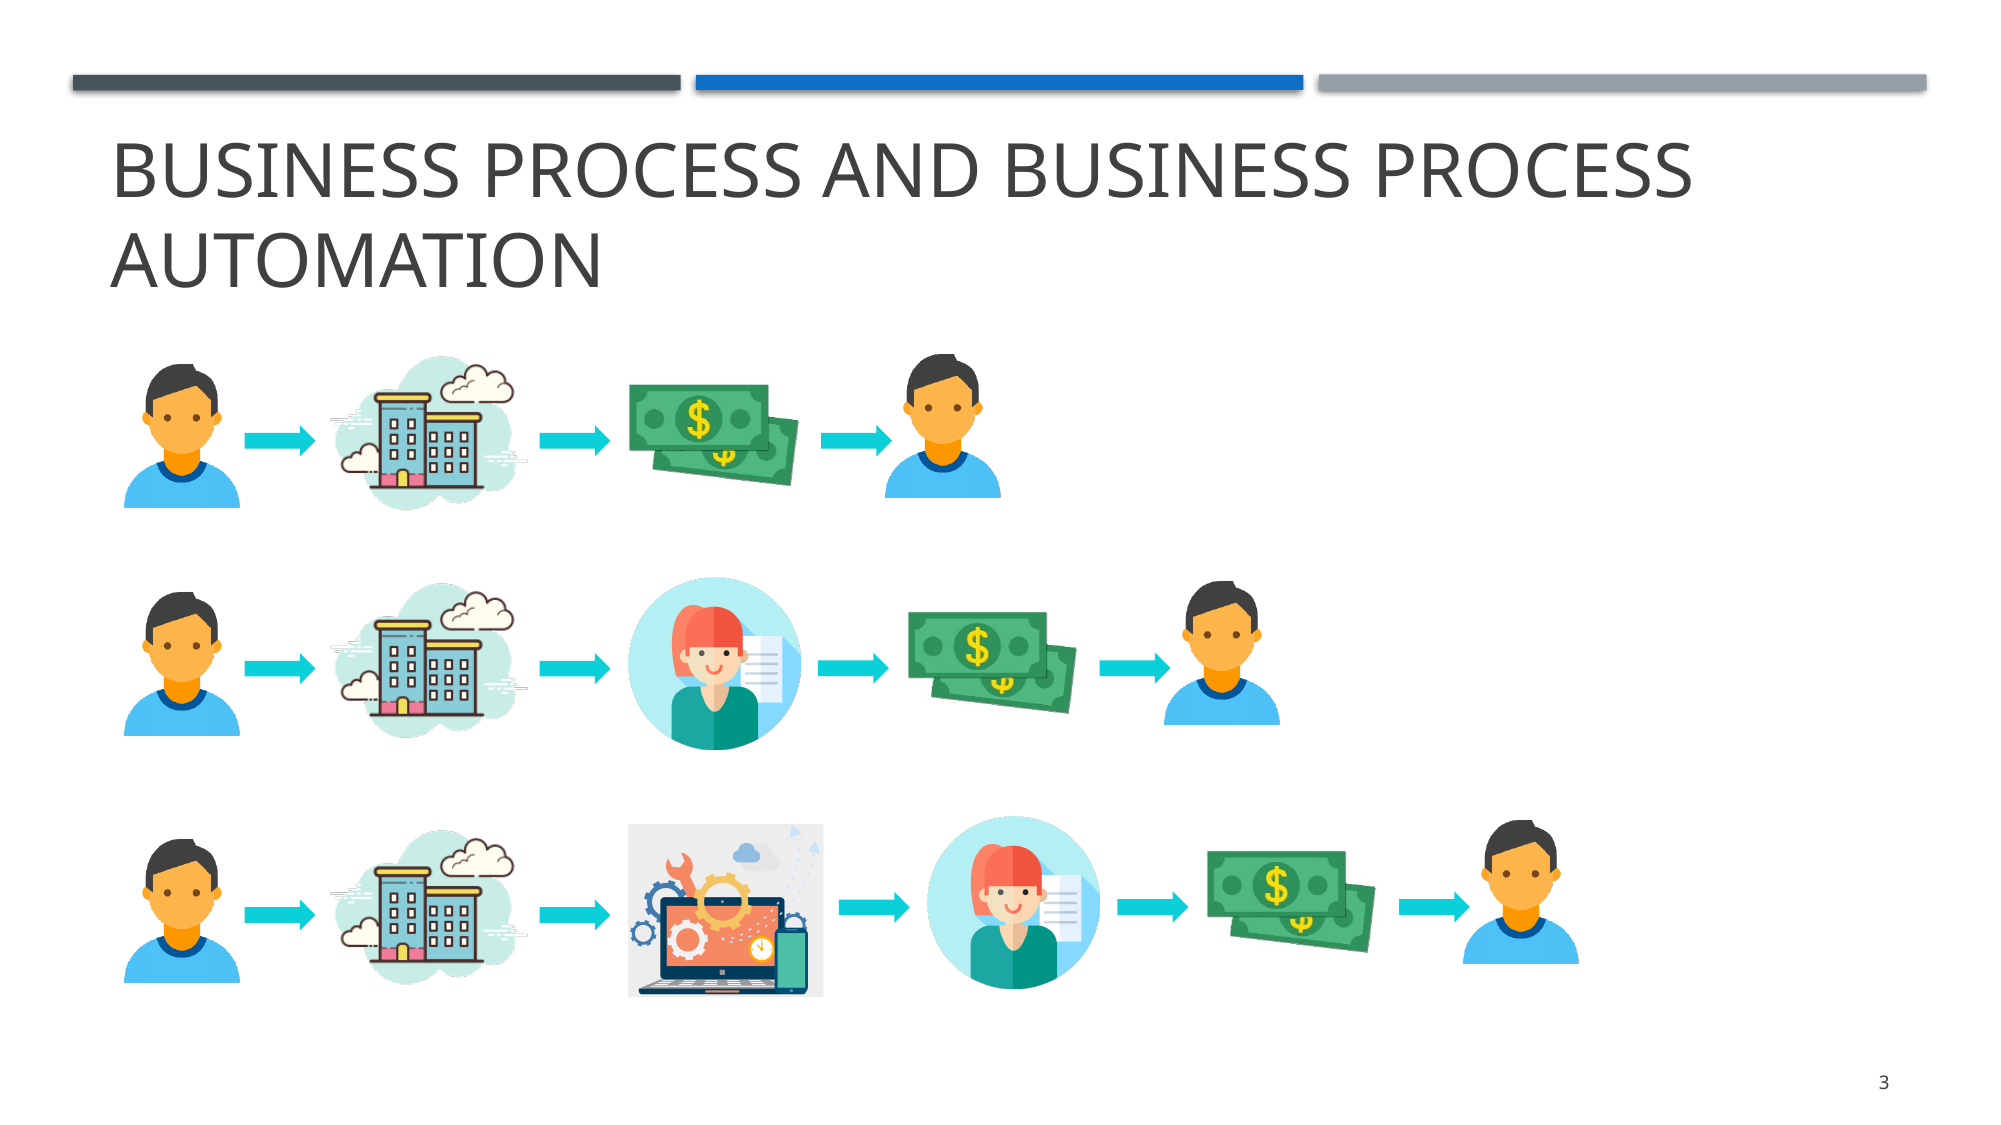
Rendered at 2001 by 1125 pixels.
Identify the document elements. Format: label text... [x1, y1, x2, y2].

text_box [537, 651, 612, 686]
picture [927, 816, 1101, 989]
text_box [537, 897, 612, 933]
text_box [272, 897, 307, 933]
picture [627, 823, 824, 997]
picture [1205, 849, 1379, 955]
picture [94, 823, 268, 997]
picture [1433, 804, 1607, 978]
text_box [272, 423, 307, 459]
text_box [1097, 658, 1128, 678]
picture [313, 800, 532, 1020]
text_box [272, 651, 307, 686]
title BUSINESS PROCESS and business process automation [95, 115, 1905, 311]
picture [906, 610, 1080, 717]
picture [313, 554, 532, 773]
picture [313, 326, 532, 546]
picture [627, 383, 801, 489]
picture [1134, 566, 1308, 740]
slide_number 3 [1732, 1053, 1905, 1114]
picture [856, 338, 1030, 512]
text_box [1115, 889, 1190, 925]
picture [94, 577, 268, 751]
text_box [1397, 897, 1428, 917]
text_box [537, 423, 612, 459]
text_box [816, 650, 891, 686]
picture [627, 577, 801, 751]
text_box [819, 431, 850, 451]
text_box [837, 890, 912, 925]
picture [94, 349, 268, 523]
